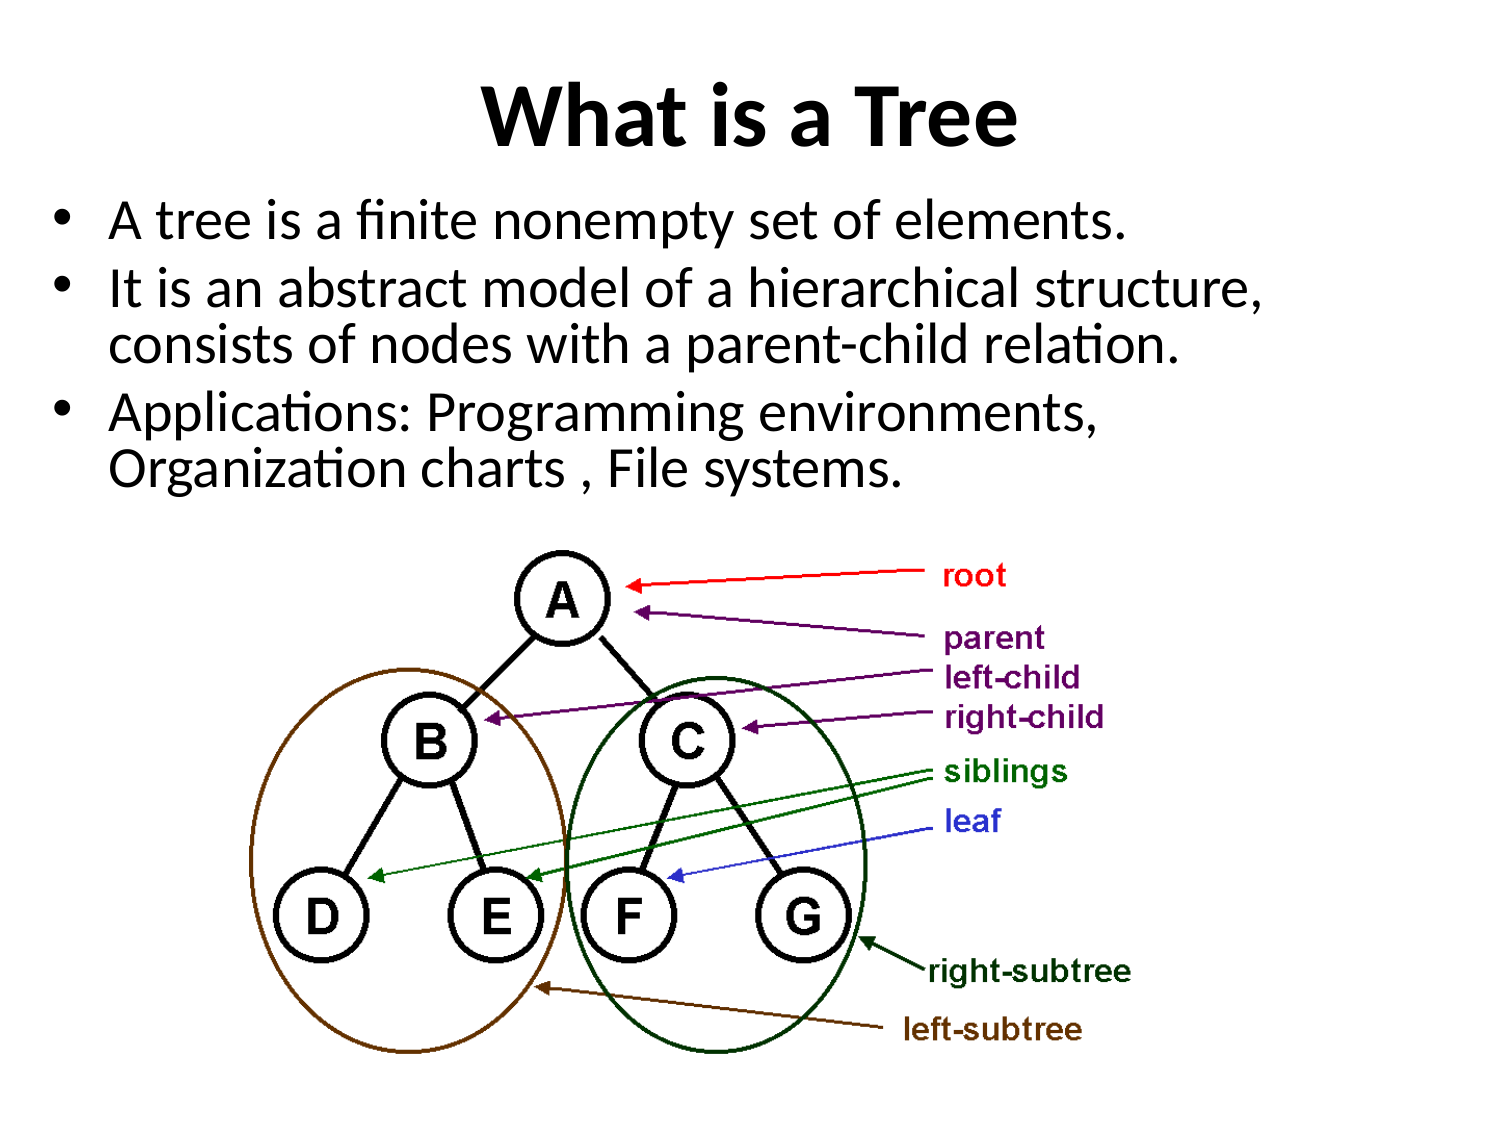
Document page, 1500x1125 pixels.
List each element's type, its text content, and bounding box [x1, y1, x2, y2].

title What is a Tree [75, 37, 1425, 183]
picture [249, 549, 1143, 1056]
list A tree is a finite nonempty set of elements. It is an abstract model of a hierarchical structure, consists of nodes with a parent-child relation. Applications: Programming environments, Organization charts , File systems. [37, 187, 1338, 550]
